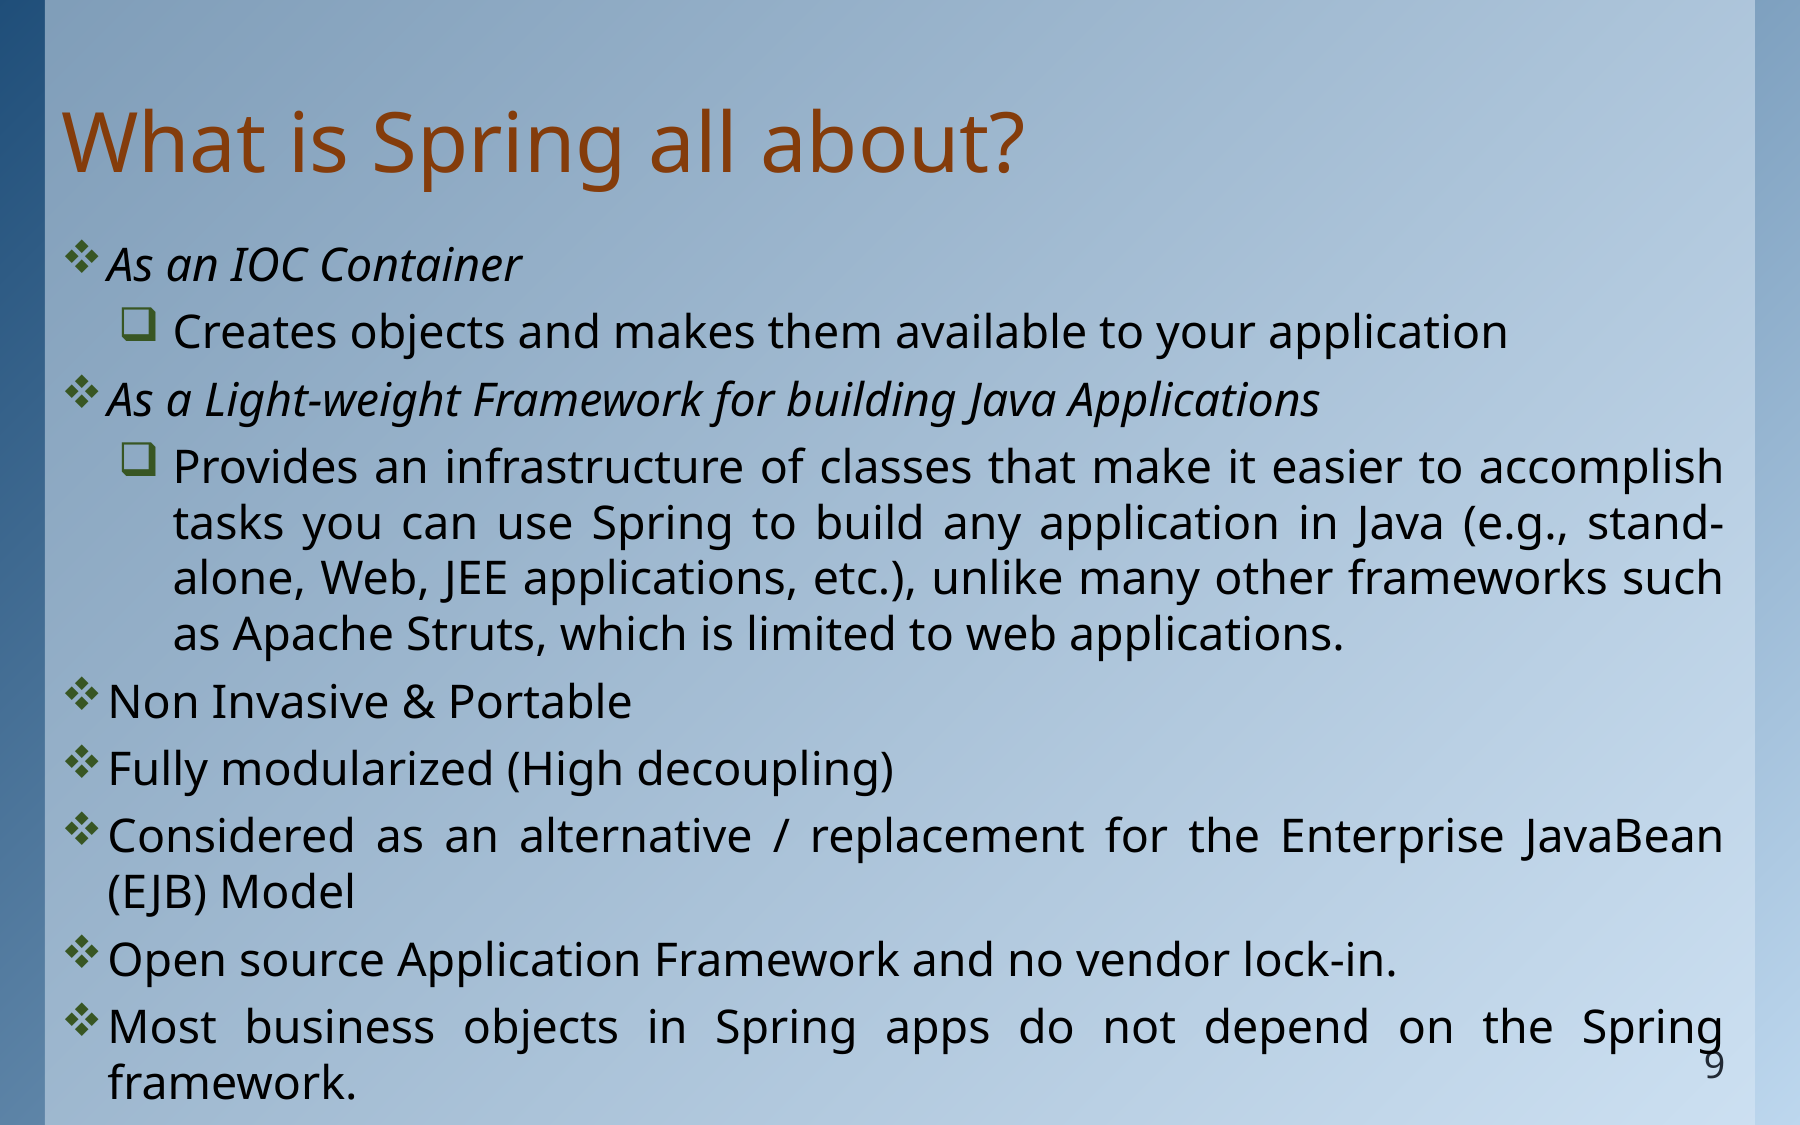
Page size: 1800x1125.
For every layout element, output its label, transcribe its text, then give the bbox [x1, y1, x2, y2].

title What is Spring all about? [40, 12, 1746, 200]
slide_number 9 [1581, 1050, 1746, 1103]
list As an IOC Container Creates objects and makes them available to your application As a Light-weight Framework for building Java Applications Provides an infrastructure of classes that make it easier to accomplish tasks you can use Spring to build any application in Java (e.g., stand-alone, Web, JEE applications, etc.), unlike many other frameworks such as Apache Struts, which is limited to web applications. Non Invasive & Portable Fully modularized (High decoupling) Considered as an alternative / replacement for the Enterprise JavaBean (EJB) Model Open source Application Framework and no vendor lock-in. Most business objects in Spring apps do not depend on the Spring framework. [40, 224, 1746, 1125]
